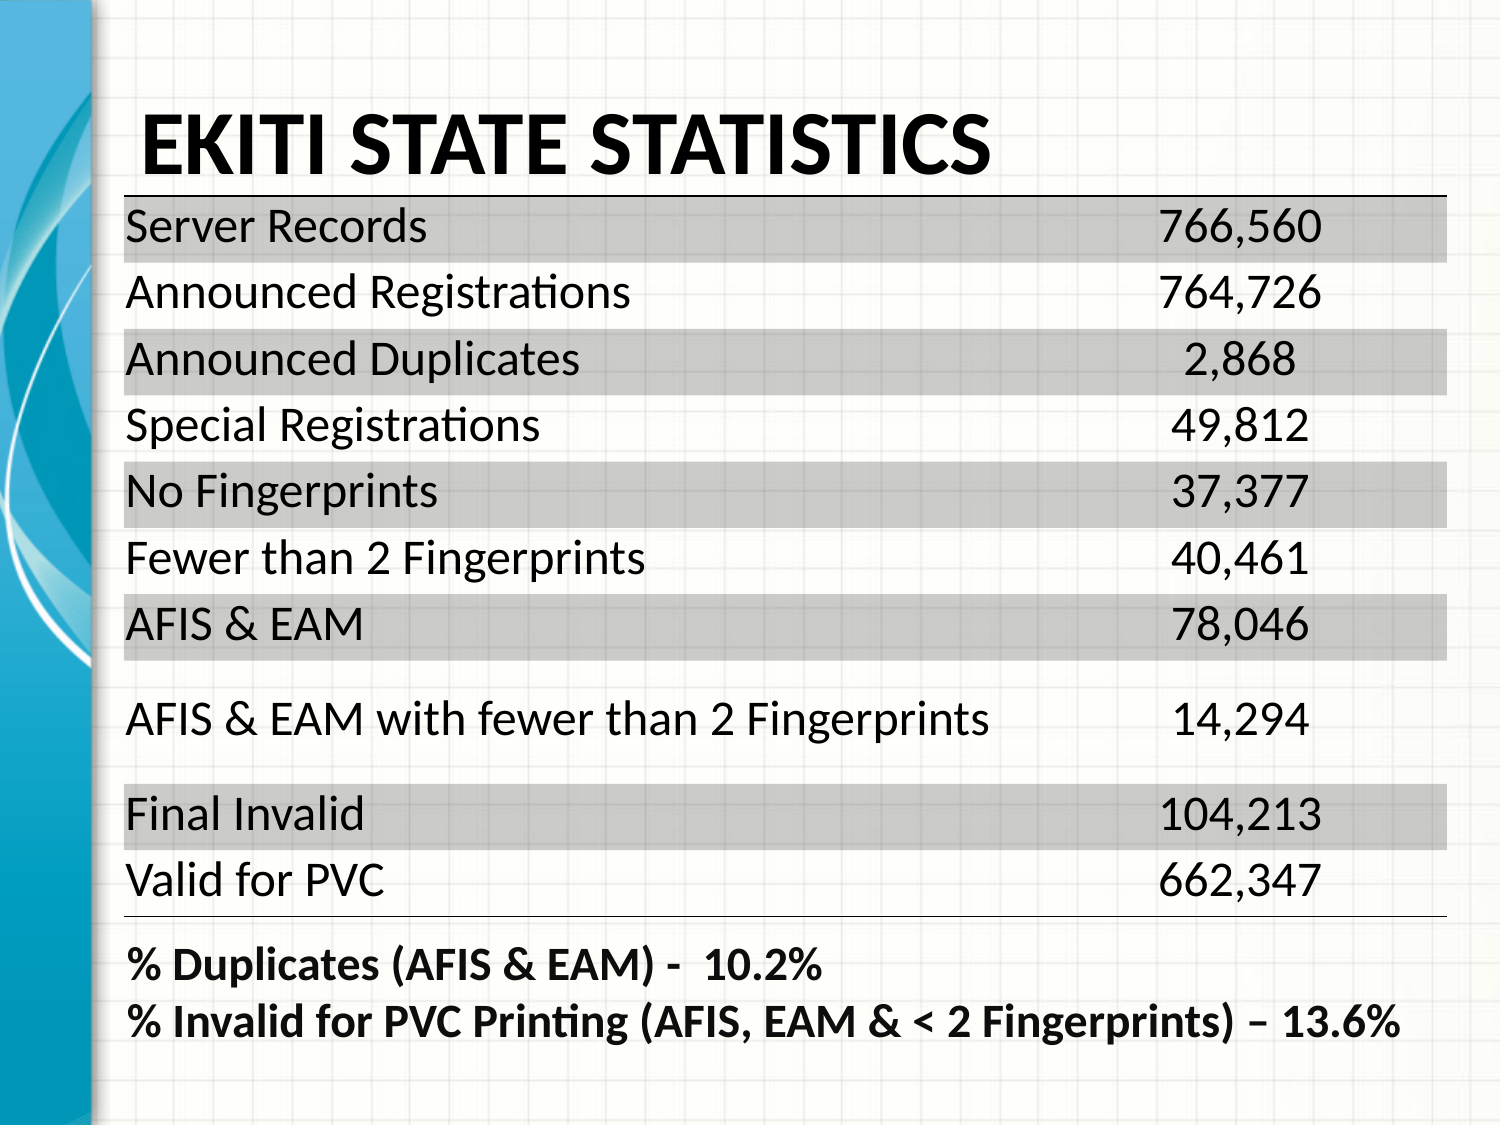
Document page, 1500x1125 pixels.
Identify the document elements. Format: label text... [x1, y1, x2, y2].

table_cell 764,726 [1033, 263, 1447, 329]
picture [0, 0, 1500, 1125]
text_box % Duplicates (AFIS & EAM) - 10.2% % Invalid for PVC Printing (AFIS, EAM & < 2 Fingerprints) – 13.6% [112, 936, 1435, 1106]
table_cell 104,213 [1033, 784, 1447, 850]
table_cell 37,377 [1033, 462, 1447, 528]
table_header 766,560 [1033, 197, 1447, 263]
table_cell 49,812 [1033, 395, 1447, 462]
table_cell Announced Registrations [124, 263, 1033, 329]
title EKITI STATE STATISTICS [125, 44, 1450, 232]
table_header Server Records [124, 197, 1033, 263]
table_cell 14,294 [1033, 661, 1447, 784]
table_cell Announced Duplicates [124, 329, 1033, 395]
table_cell Final Invalid [124, 784, 1033, 850]
table_cell Special Registrations [124, 395, 1033, 462]
table_cell AFIS & EAM with fewer than 2 Fingerprints [124, 661, 1033, 784]
table_cell AFIS & EAM [124, 594, 1033, 661]
table_cell 78,046 [1033, 594, 1447, 661]
table_cell Valid for PVC [124, 850, 1033, 916]
table_cell 662,347 [1033, 850, 1447, 916]
table_cell 2,868 [1033, 329, 1447, 395]
table_cell Fewer than 2 Fingerprints [124, 528, 1033, 594]
table_cell 40,461 [1033, 528, 1447, 594]
table_cell No Fingerprints [124, 462, 1033, 528]
